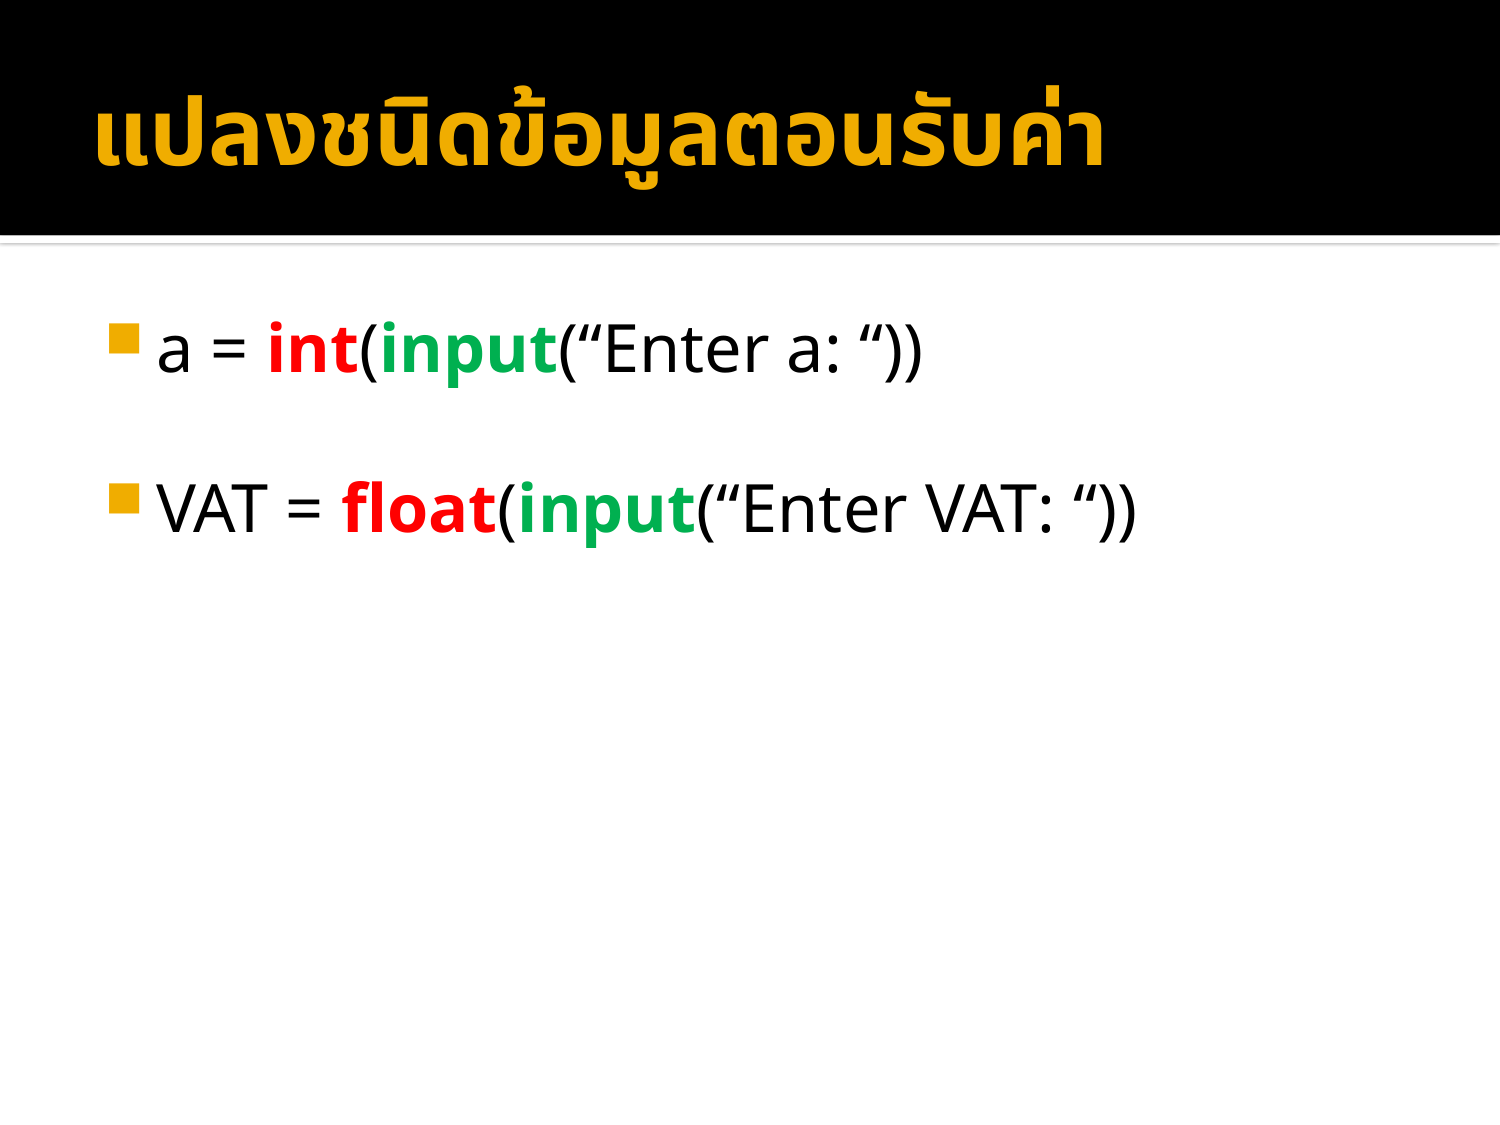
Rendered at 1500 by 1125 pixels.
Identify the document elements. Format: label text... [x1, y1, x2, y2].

title แปลงชนิดข้อมูลตอนรับค่า [75, 25, 1425, 231]
list a = int(input(“Enter a: “)) VAT = float(input(“Enter VAT: “)) [75, 291, 1425, 1050]
